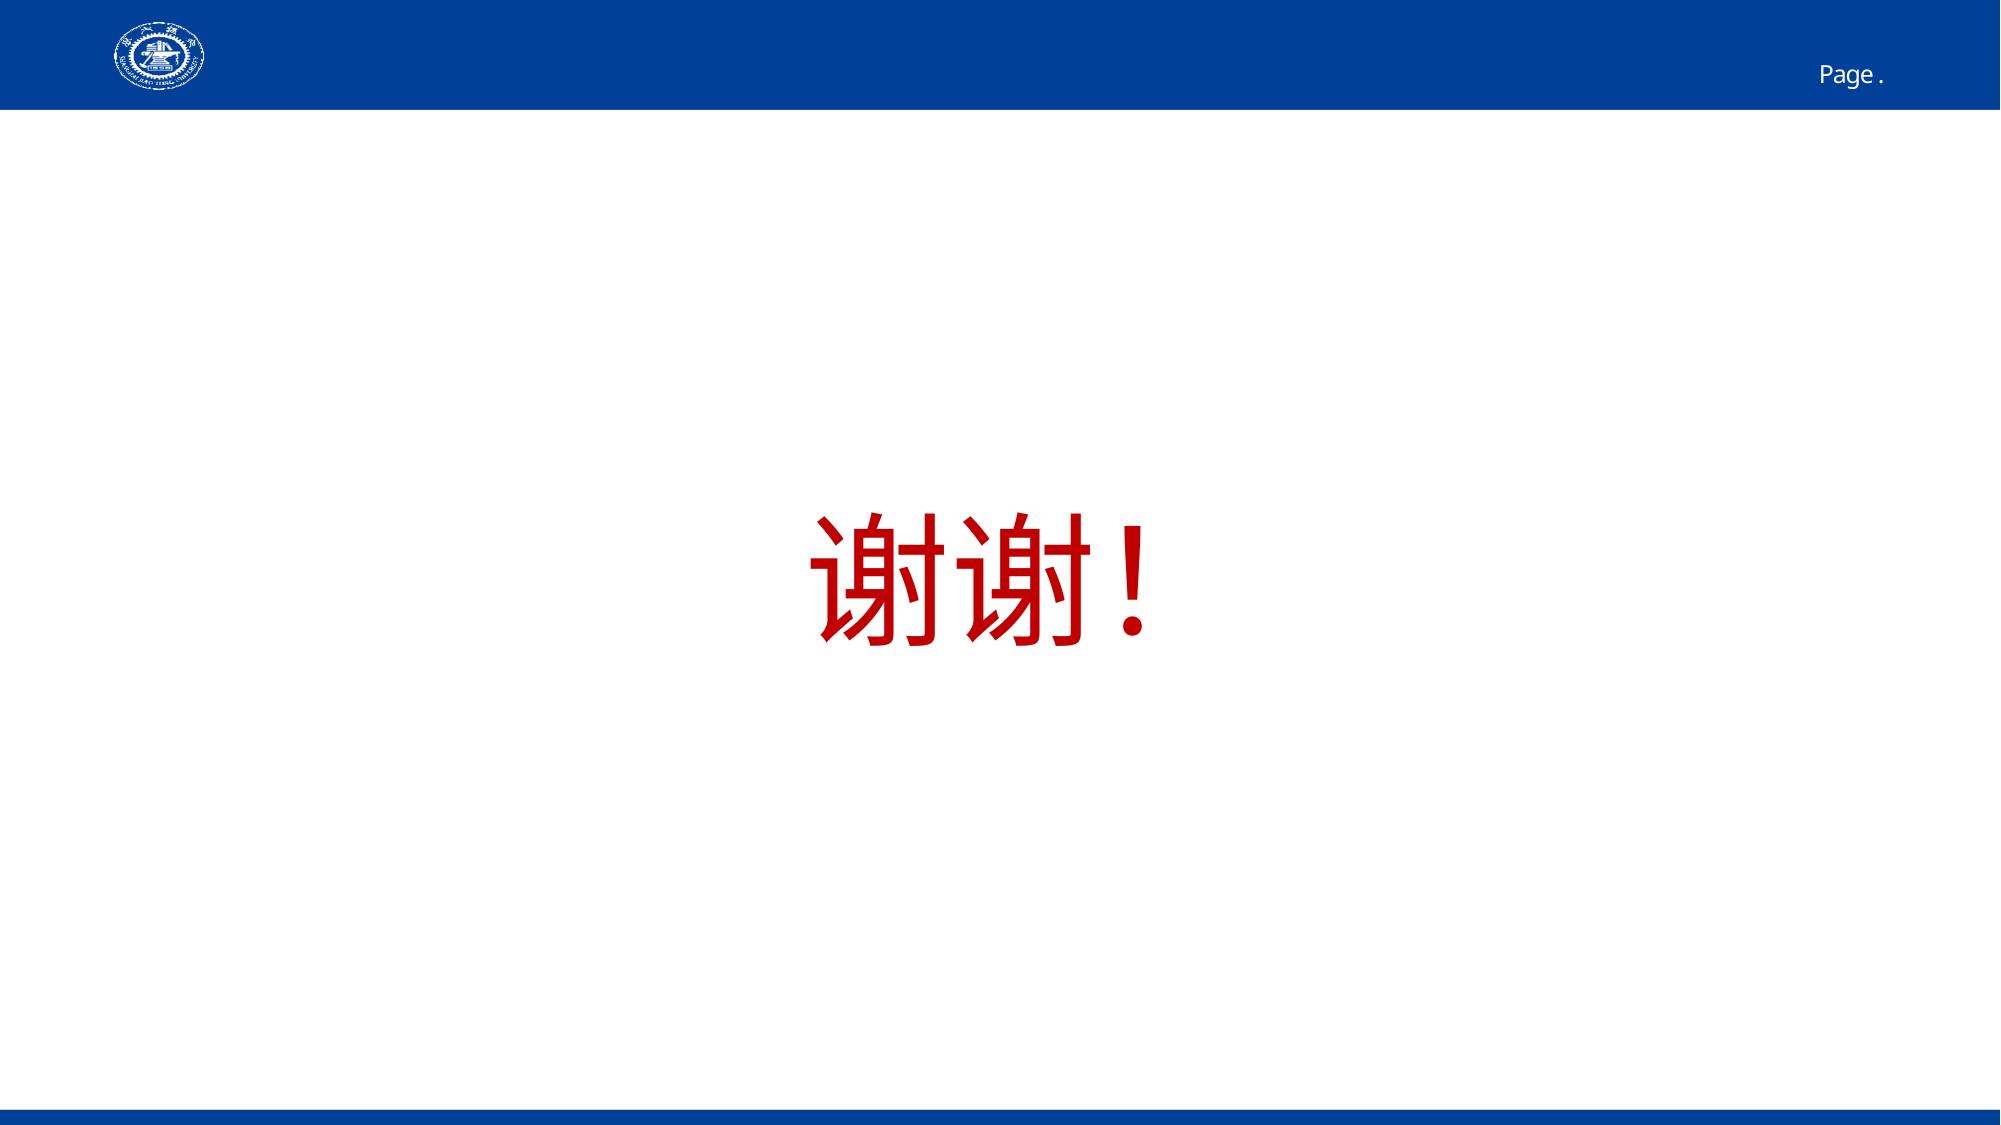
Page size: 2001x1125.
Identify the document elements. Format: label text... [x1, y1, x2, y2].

list 谢谢！ [108, 276, 1940, 850]
picture [108, 17, 209, 93]
